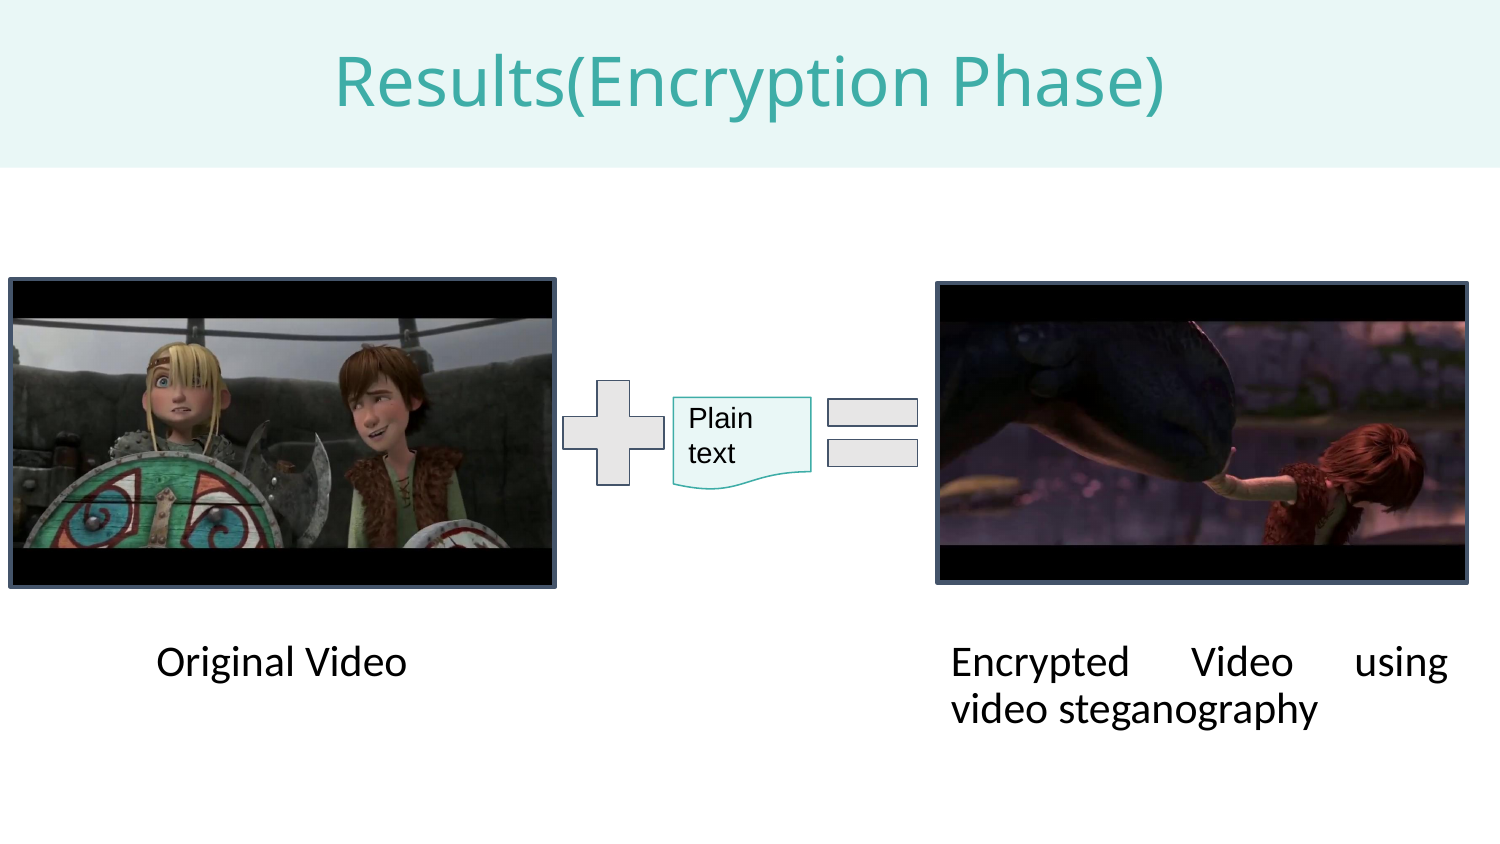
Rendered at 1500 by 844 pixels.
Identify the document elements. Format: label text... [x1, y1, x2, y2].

list Encrypted Video using video steganography [939, 632, 1460, 748]
title Results(Encryption Phase) [0, 0, 1500, 168]
list Original Video [145, 632, 421, 718]
text_box [828, 439, 918, 467]
text_box Plain text [673, 397, 811, 489]
picture [939, 284, 1465, 581]
picture [12, 280, 553, 585]
text_box [562, 380, 664, 486]
text_box [828, 399, 918, 427]
